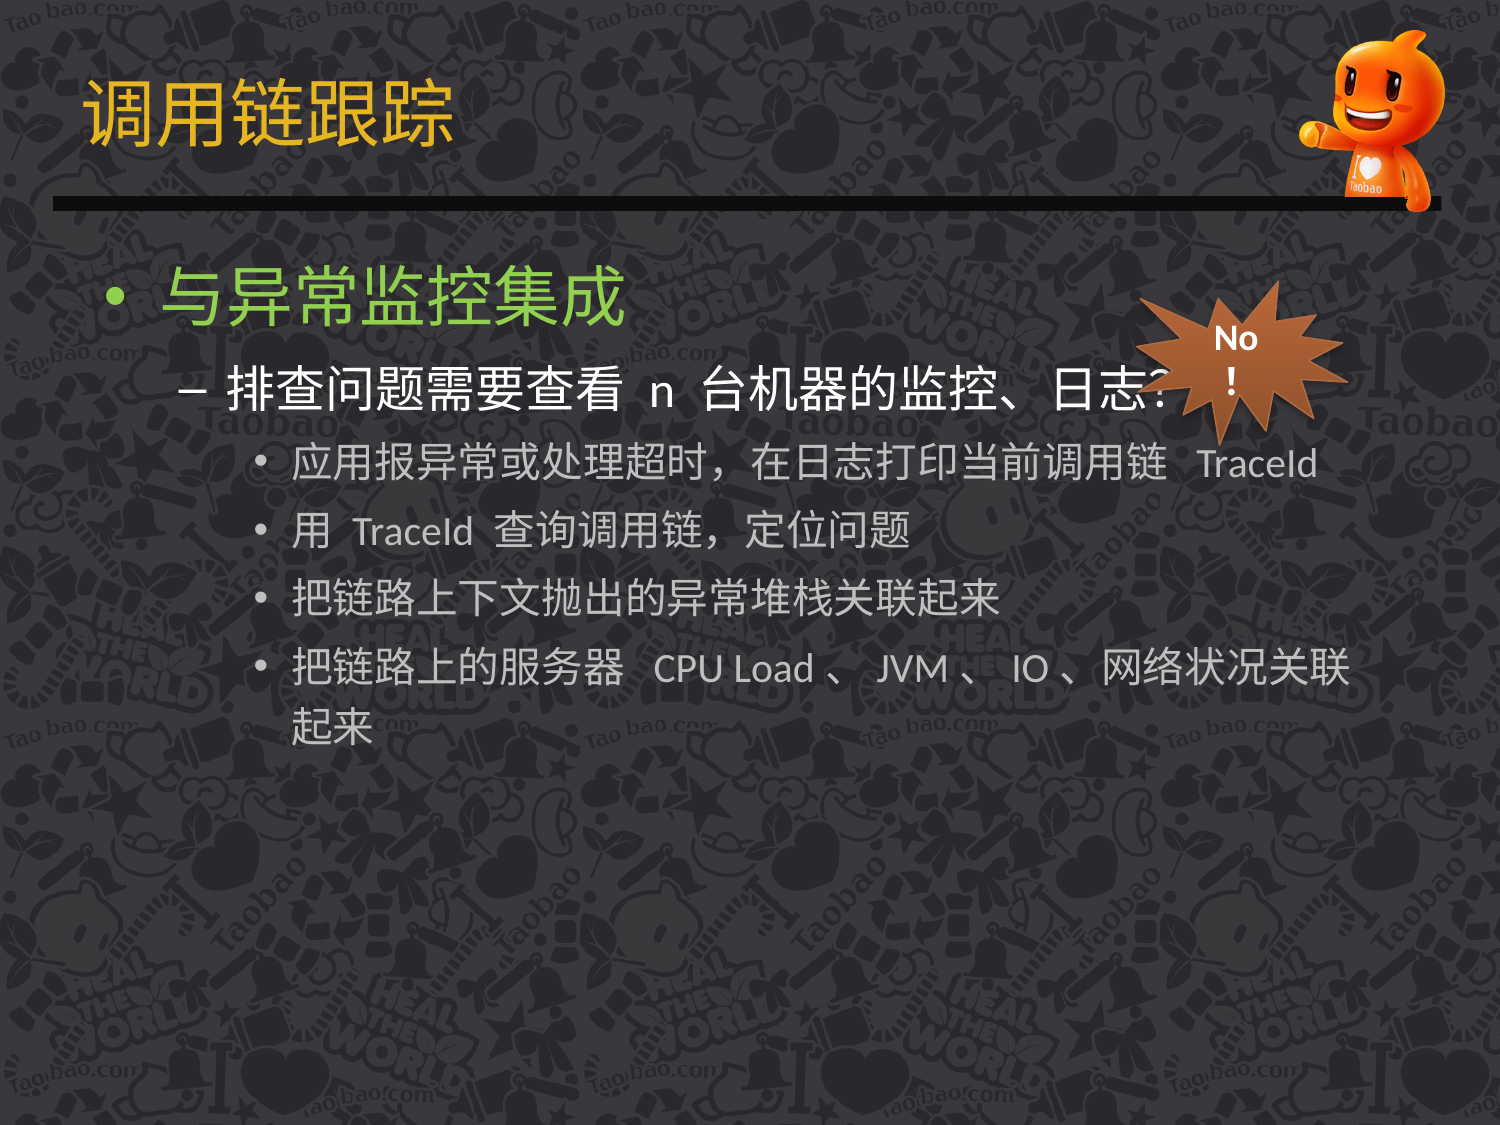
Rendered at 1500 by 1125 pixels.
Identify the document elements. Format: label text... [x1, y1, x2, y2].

title 调用链跟踪 [64, 54, 1288, 169]
list 与异常监控集成 排查问题需要查看 n 台机器的监控、日志？ 应用报异常或处理超时，在日志打印当前调用链 TraceId 用 TraceId 查询调用链，定位问题 把链路上下文抛出的异常堆栈关联起来 把链路上的服务器 CPU Load、JVM、IO、网络状况关联起来 [88, 231, 1400, 1000]
text_box No！ [1135, 280, 1349, 446]
picture [0, 0, 1500, 1125]
